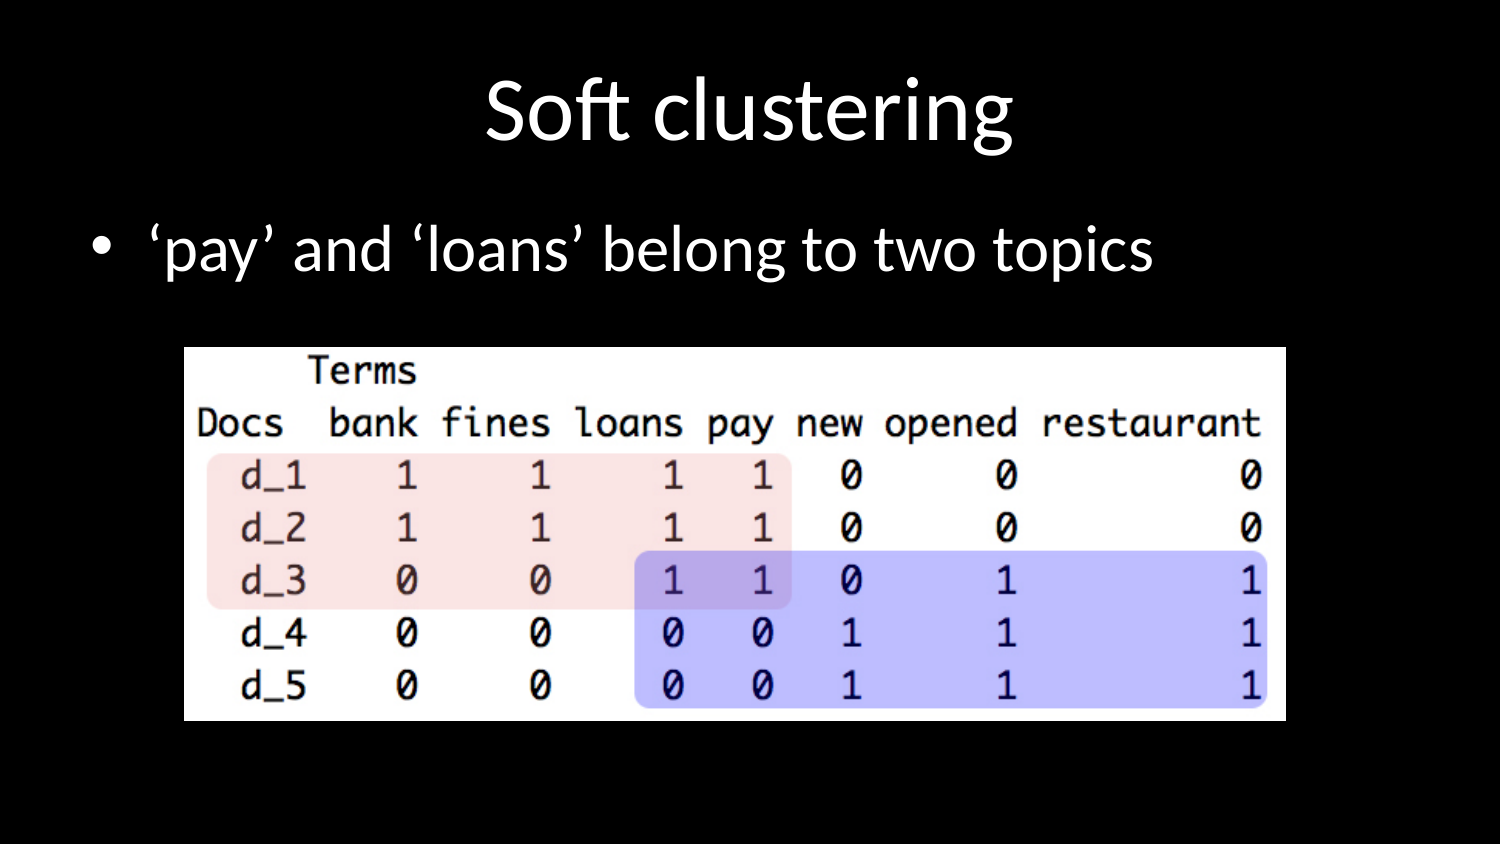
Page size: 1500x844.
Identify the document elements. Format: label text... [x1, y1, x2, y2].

title Soft clustering [75, 33, 1425, 175]
list ‘pay’ and ‘loans’ belong to two topics [75, 196, 1425, 754]
picture [184, 347, 1286, 721]
